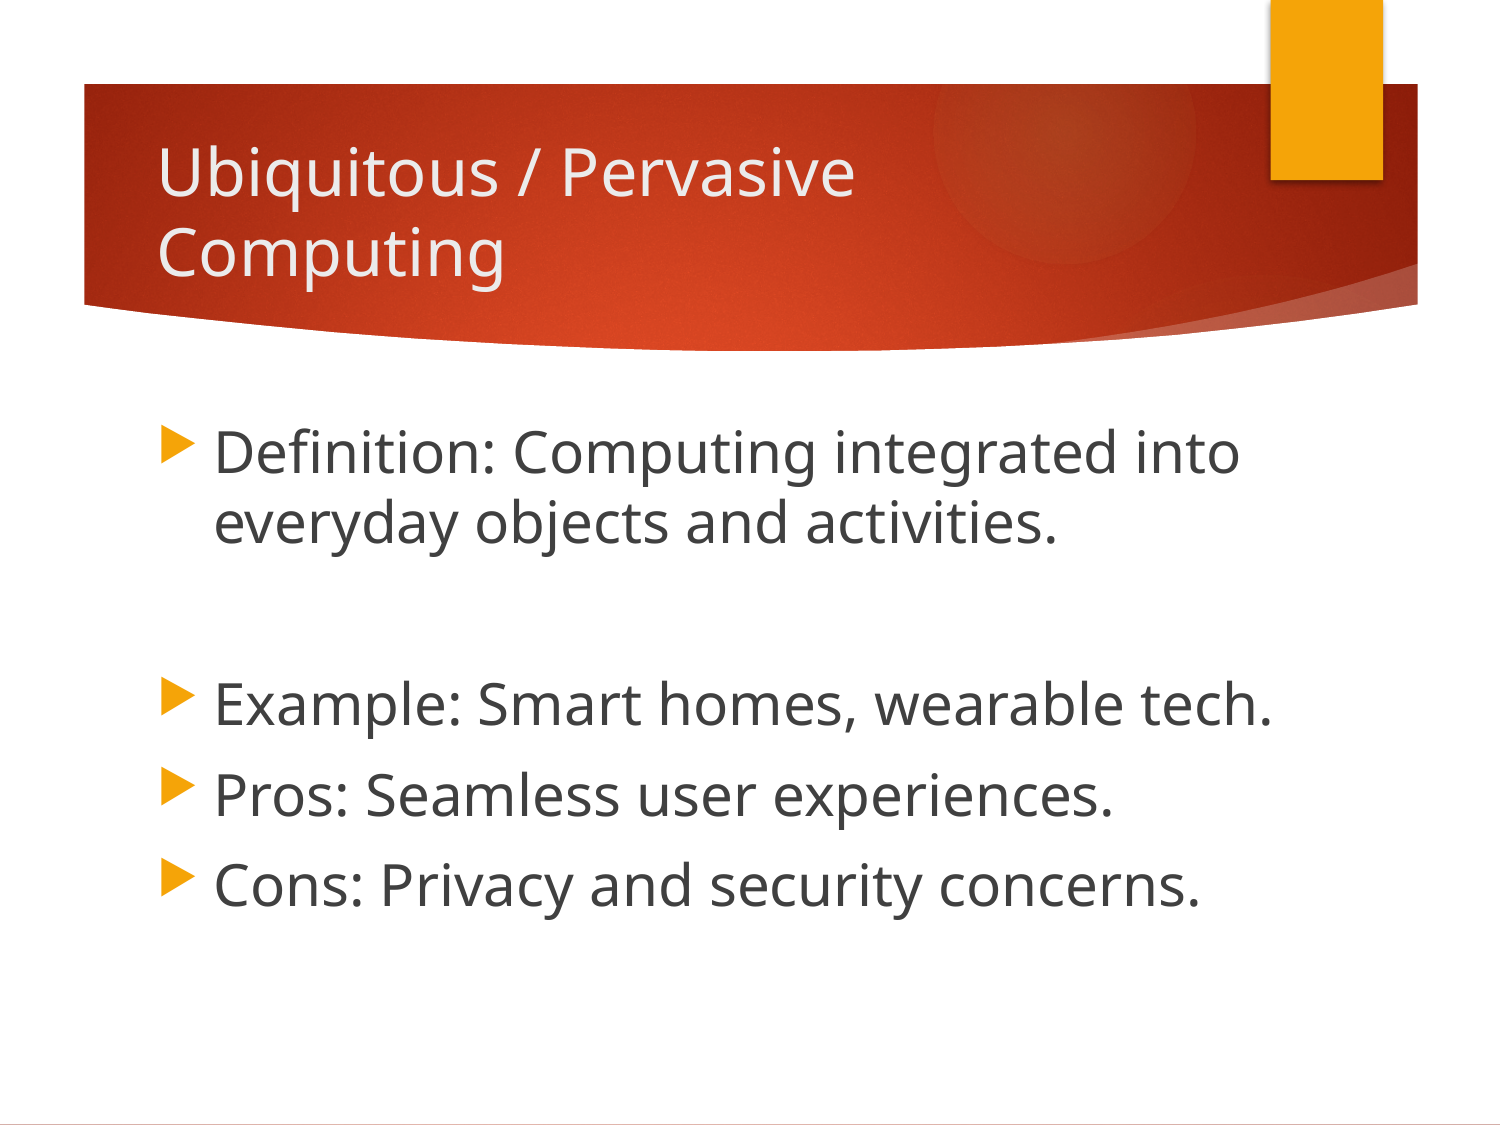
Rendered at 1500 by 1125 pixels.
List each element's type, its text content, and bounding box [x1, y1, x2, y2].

list Definition: Computing integrated into everyday objects and activities. Example: Smart homes, wearable tech. Pros: Seamless user experiences. Cons: Privacy and security concerns. [142, 408, 1447, 1087]
title Ubiquitous / Pervasive Computing [141, 151, 1183, 269]
